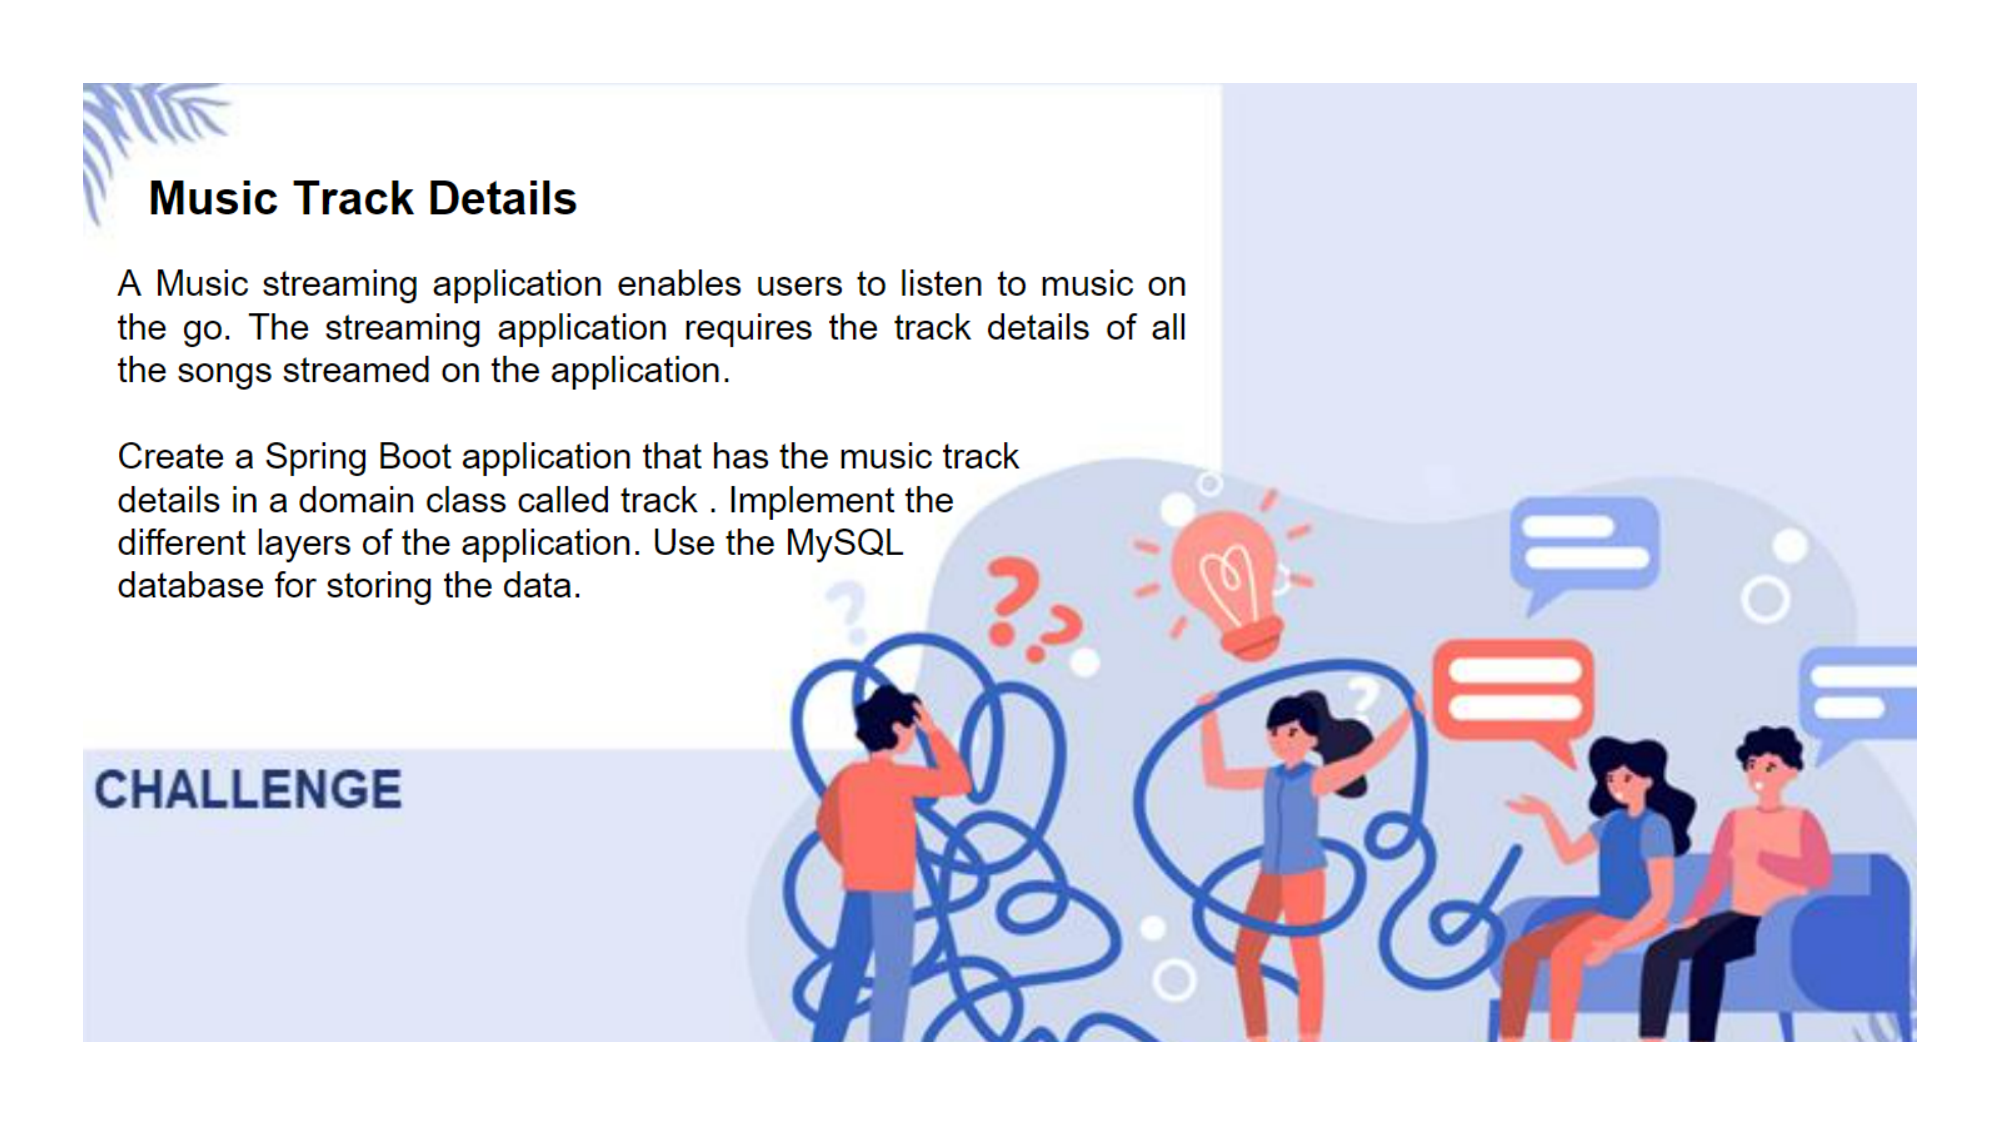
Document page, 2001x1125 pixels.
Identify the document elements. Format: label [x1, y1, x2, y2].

picture [82, 83, 1917, 1042]
